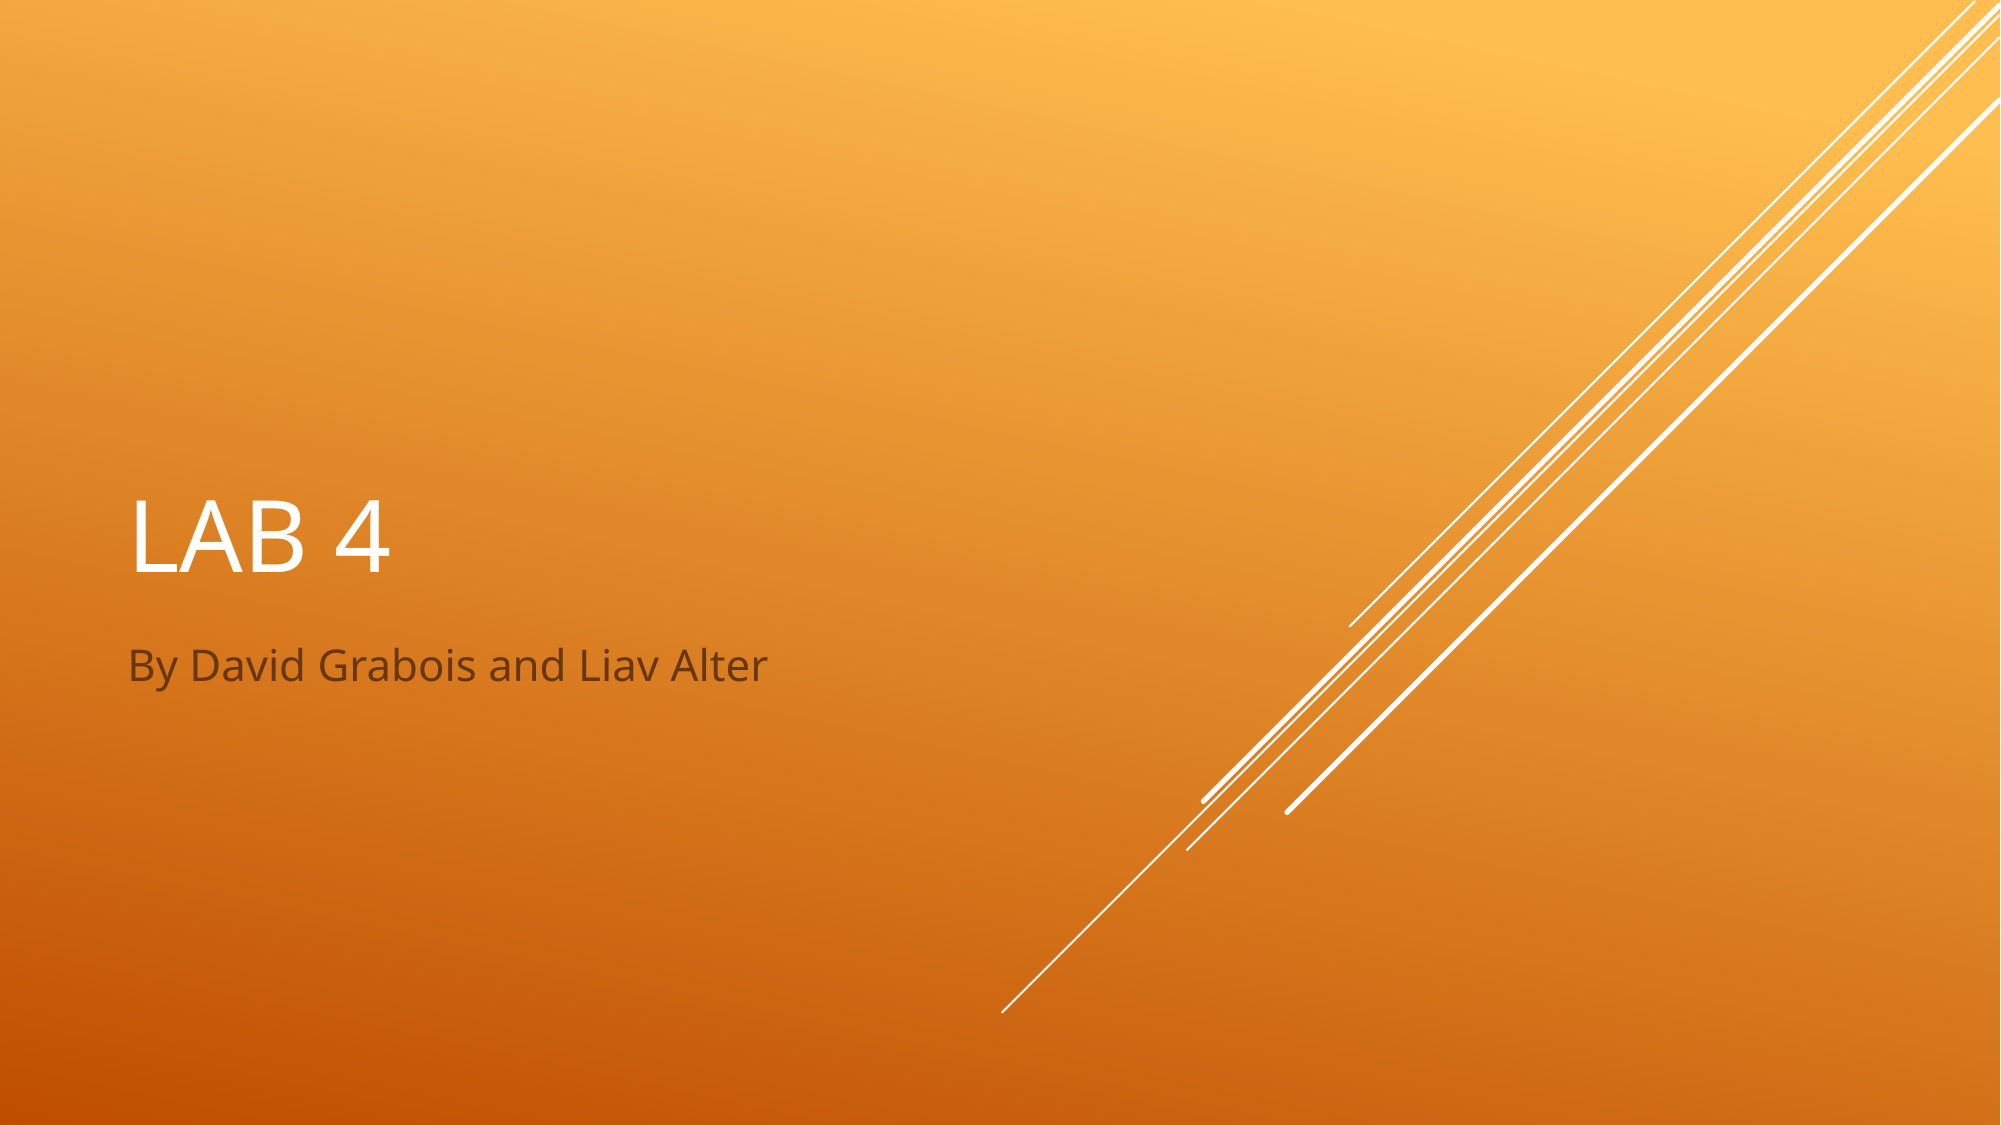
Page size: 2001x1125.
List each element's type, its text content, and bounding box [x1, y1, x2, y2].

title LAB 4 [112, 112, 1425, 600]
subtitle By David Grabois and Liav Alter [112, 630, 1163, 950]
